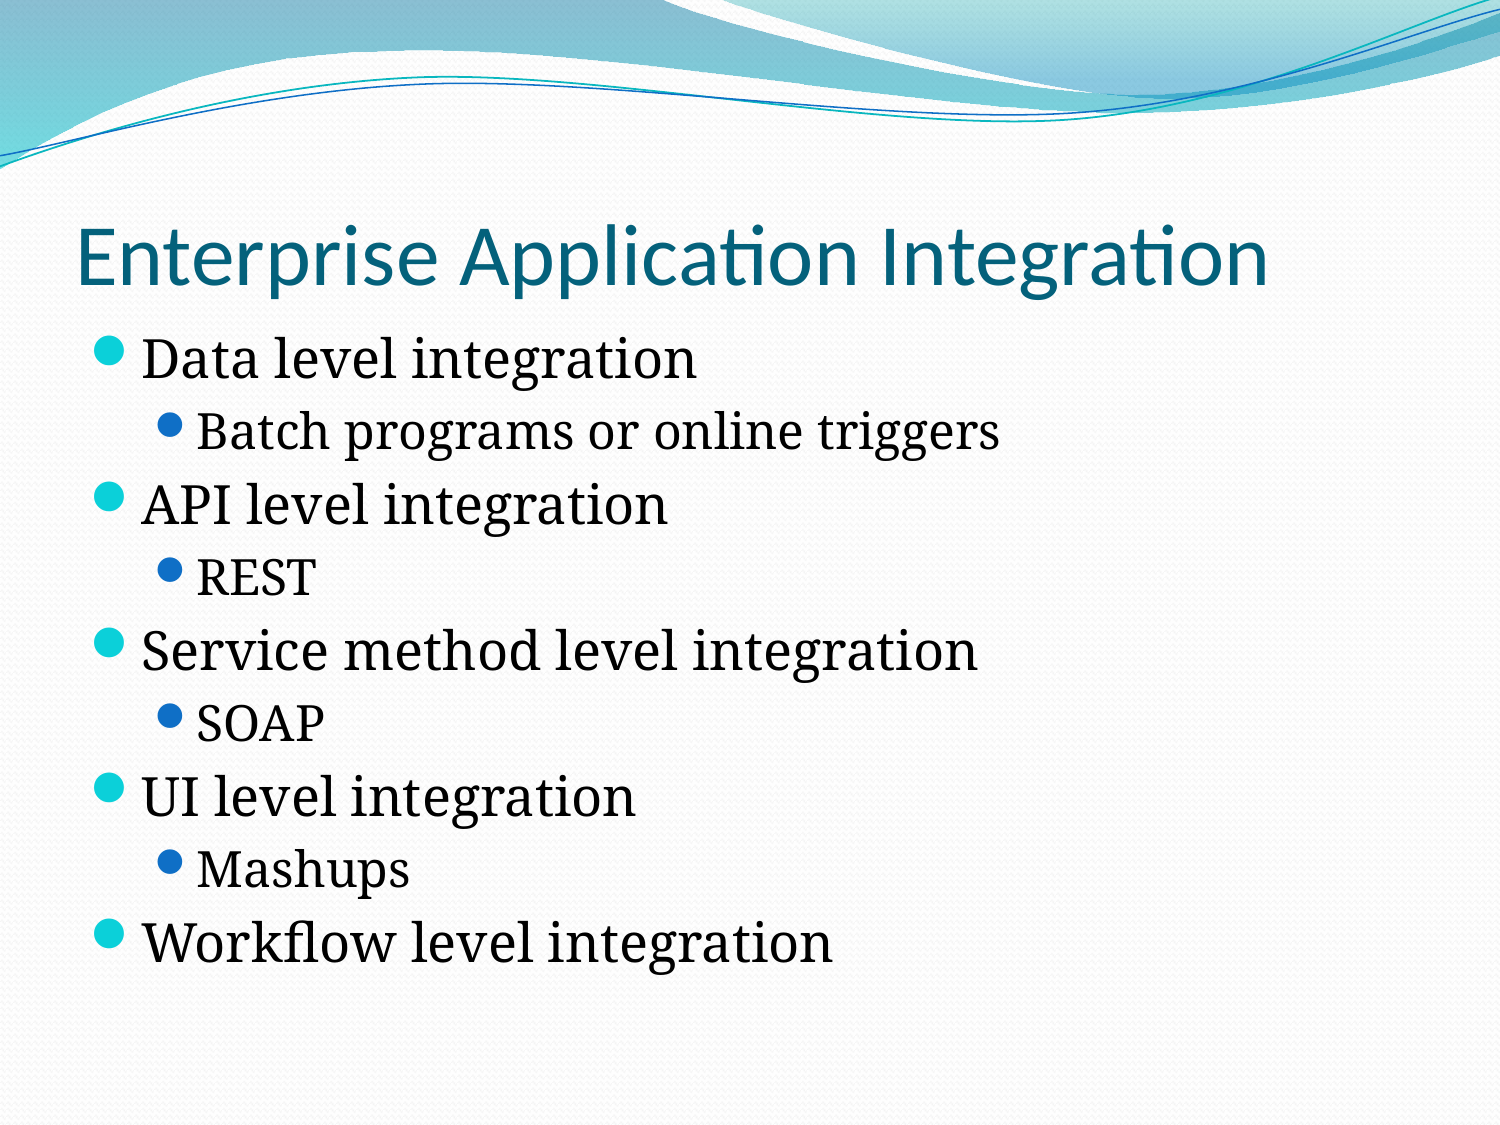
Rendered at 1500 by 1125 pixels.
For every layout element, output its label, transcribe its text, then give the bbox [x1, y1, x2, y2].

title Enterprise Application Integration [75, 115, 1425, 303]
list Data level integration Batch programs or online triggers API level integration REST Service method level integration SOAP UI level integration Mashups Workflow level integration [75, 317, 1425, 1038]
